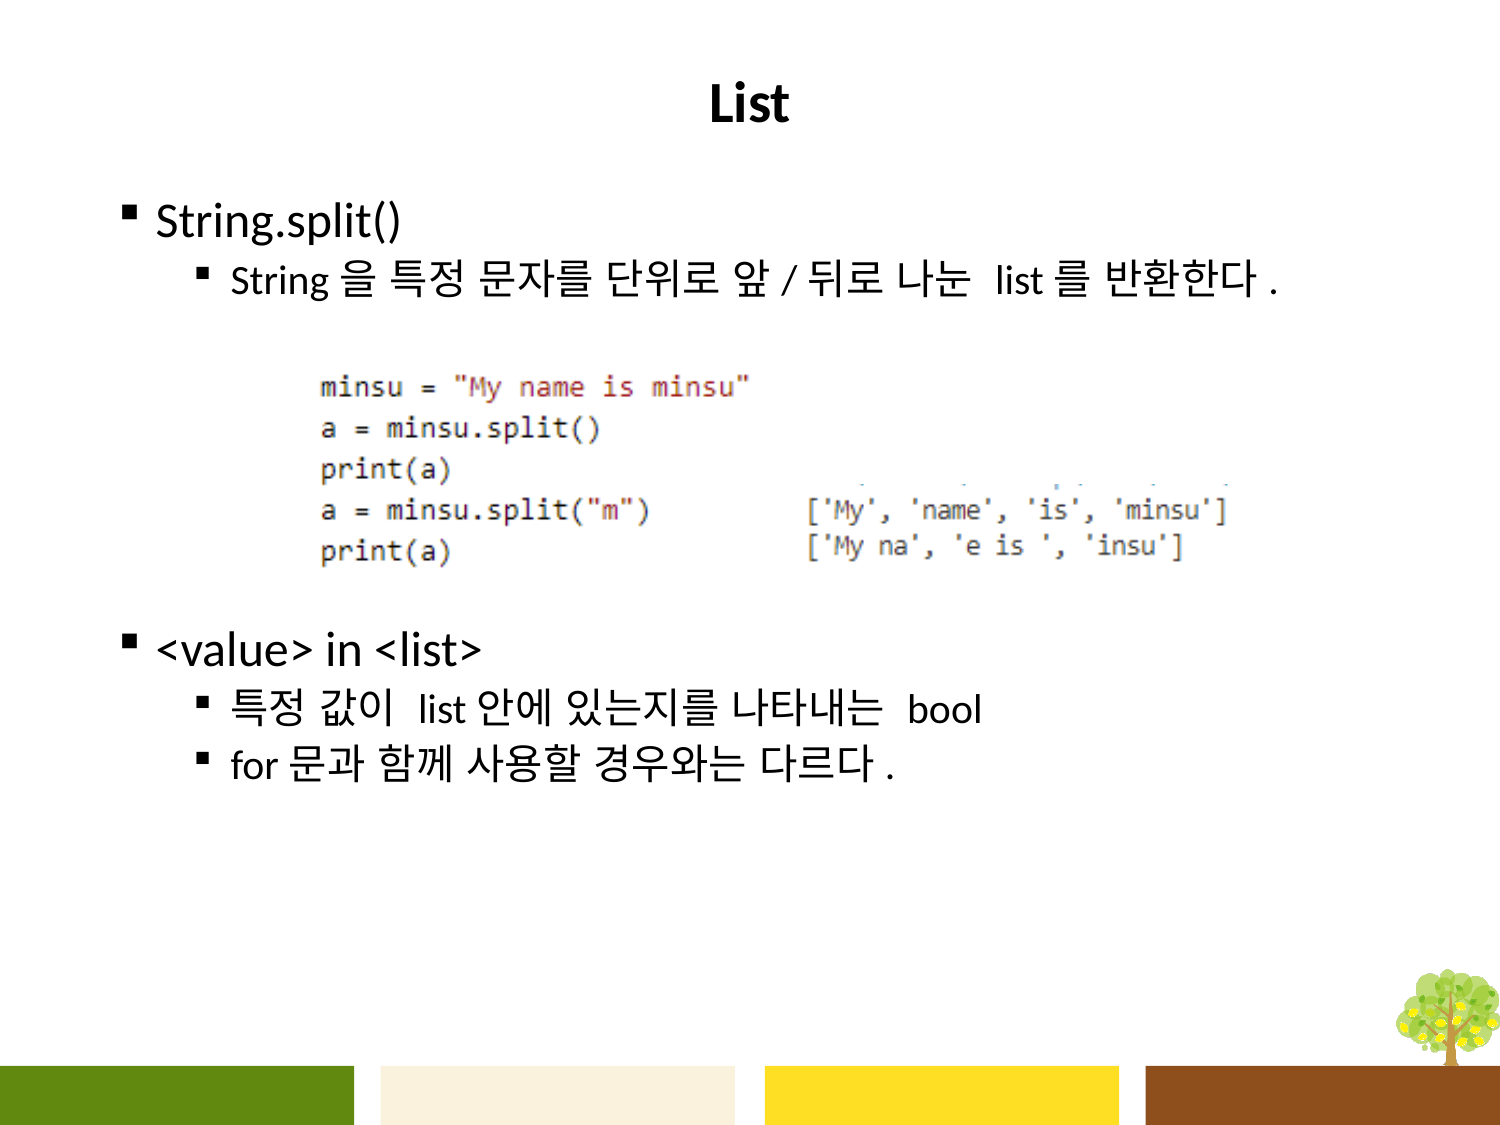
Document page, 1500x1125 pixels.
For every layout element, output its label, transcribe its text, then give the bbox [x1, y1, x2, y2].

title List [103, 59, 1397, 149]
picture [295, 356, 1255, 574]
list String.split() String을 특정 문자를 단위로 앞/뒤로 나눈 list를 반환한다. <value> in <list> 특정 값이 list안에 있는지를 나타내는 bool for문과 함께 사용할 경우와는 다르다. [103, 186, 1397, 1014]
picture [1396, 969, 1500, 1066]
